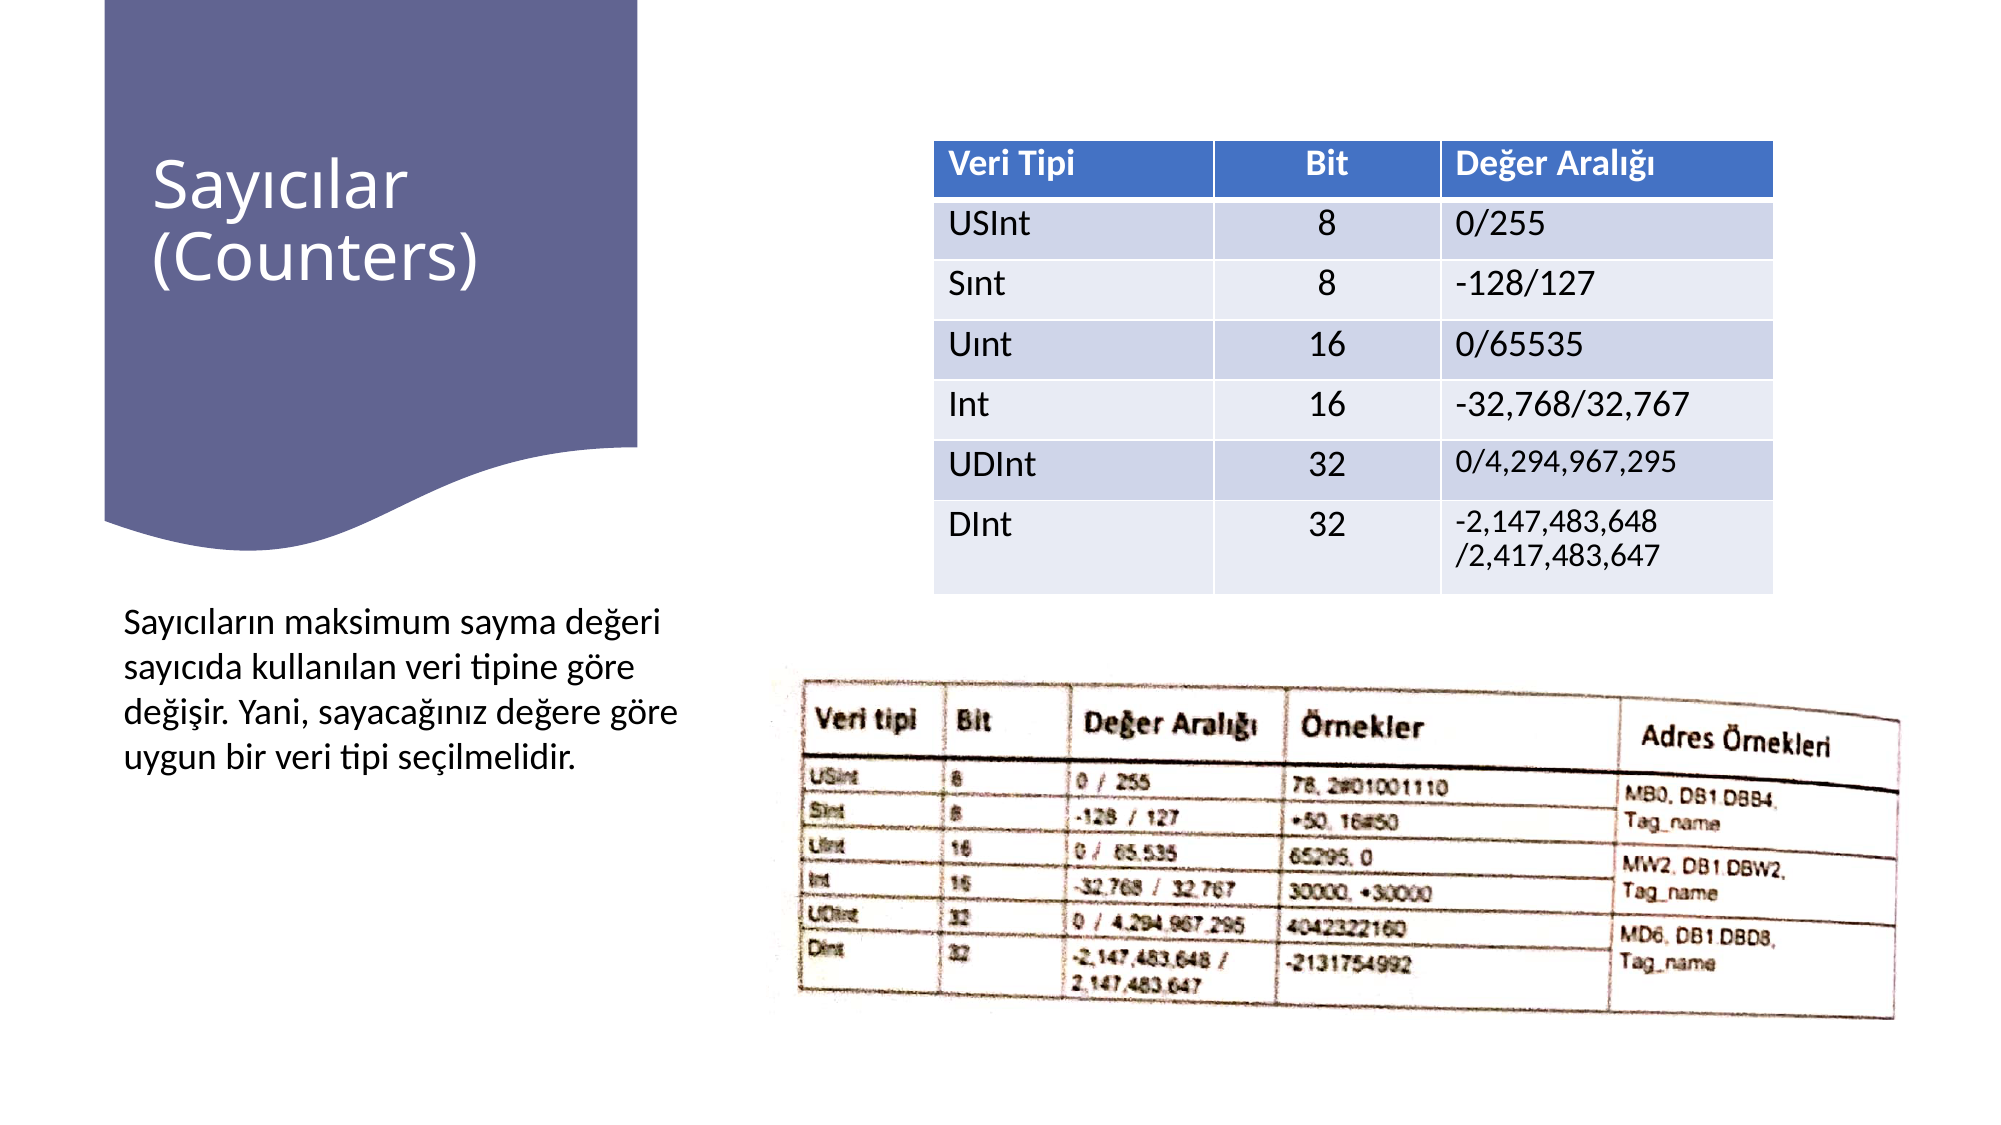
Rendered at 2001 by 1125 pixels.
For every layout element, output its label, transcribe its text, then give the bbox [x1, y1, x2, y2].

table_cell 8 [1215, 261, 1440, 319]
text_box Sayıcıların maksimum sayma değeri sayıcıda kullanılan veri tipine göre değişir. Yani, sayacağınız değere göre uygun bir veri tipi seçilmelidir. [108, 589, 725, 875]
table_cell 16 [1215, 381, 1440, 439]
title Sayıcılar (Counters) [137, 28, 604, 417]
table_cell 0/65535 [1442, 321, 1773, 379]
table_cell USInt [934, 203, 1213, 259]
table_cell 16 [1215, 321, 1440, 379]
picture [766, 663, 1909, 1020]
table_header Değer Aralığı [1442, 141, 1773, 197]
table_cell 8 [1215, 203, 1440, 259]
table_cell 0/4,294,967,295 [1442, 441, 1773, 500]
table_cell UDInt [934, 441, 1213, 500]
table_cell Int [934, 381, 1213, 439]
table_cell Sınt [934, 261, 1213, 319]
table_cell -2,147,483,648 /2,417,483,647 [1442, 501, 1773, 594]
text_box [103, 0, 639, 552]
table_cell -128/127 [1442, 261, 1773, 319]
table_cell 0/255 [1442, 203, 1773, 259]
table_header Veri Tipi [934, 141, 1213, 197]
table_header Bit [1215, 141, 1440, 197]
table_cell Uınt [934, 321, 1213, 379]
table_cell DInt [934, 501, 1213, 594]
table_cell 32 [1215, 501, 1440, 594]
table_cell -32,768/32,767 [1442, 381, 1773, 439]
table_cell 32 [1215, 441, 1440, 500]
